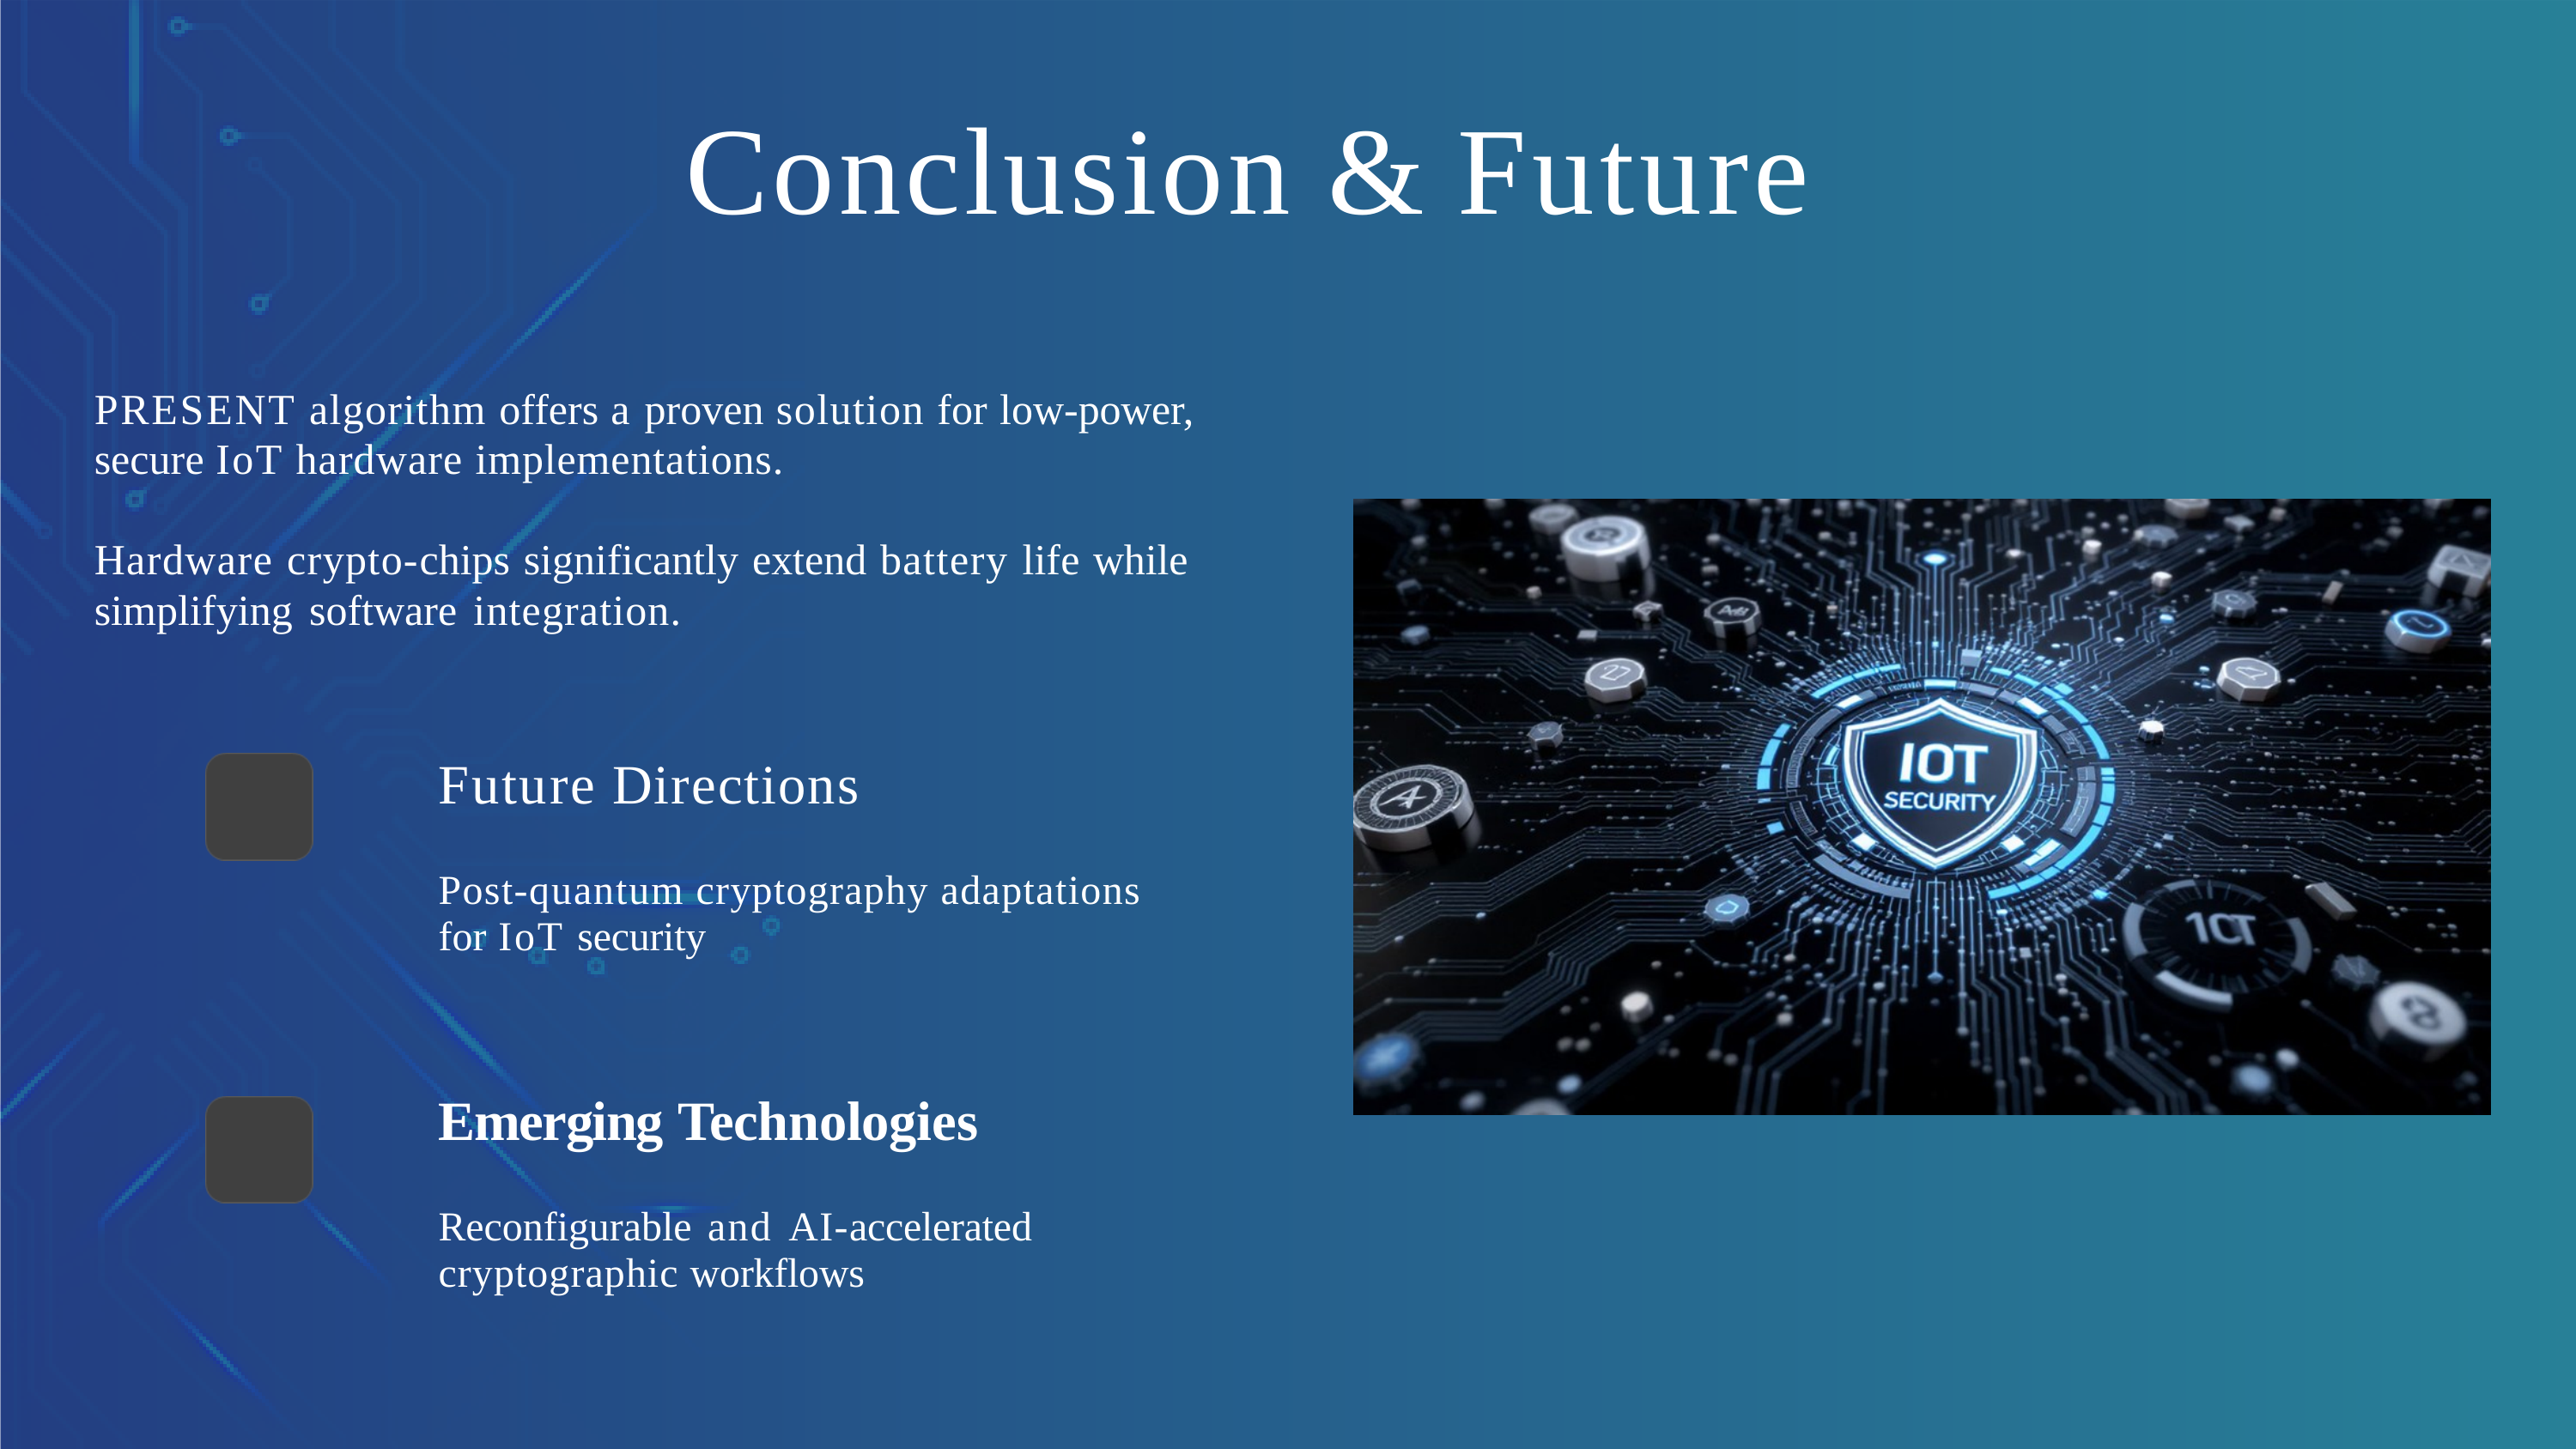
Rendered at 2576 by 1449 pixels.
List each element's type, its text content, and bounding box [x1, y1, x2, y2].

picture [0, 0, 2576, 1449]
title Conclusion & Future [252, 57, 2324, 333]
text_box Emerging Technologies Reconfigurable and AI-accelerated cryptographic workflows [436, 1082, 1047, 1296]
list PRESENT algorithm offers a proven solution for low-power, secure IoT hardware implementations. Hardware crypto-chips significantly extend battery life while simplifying software integration. Future Directions Post-quantum cryptography adaptations for IoT security [92, 378, 1203, 1211]
